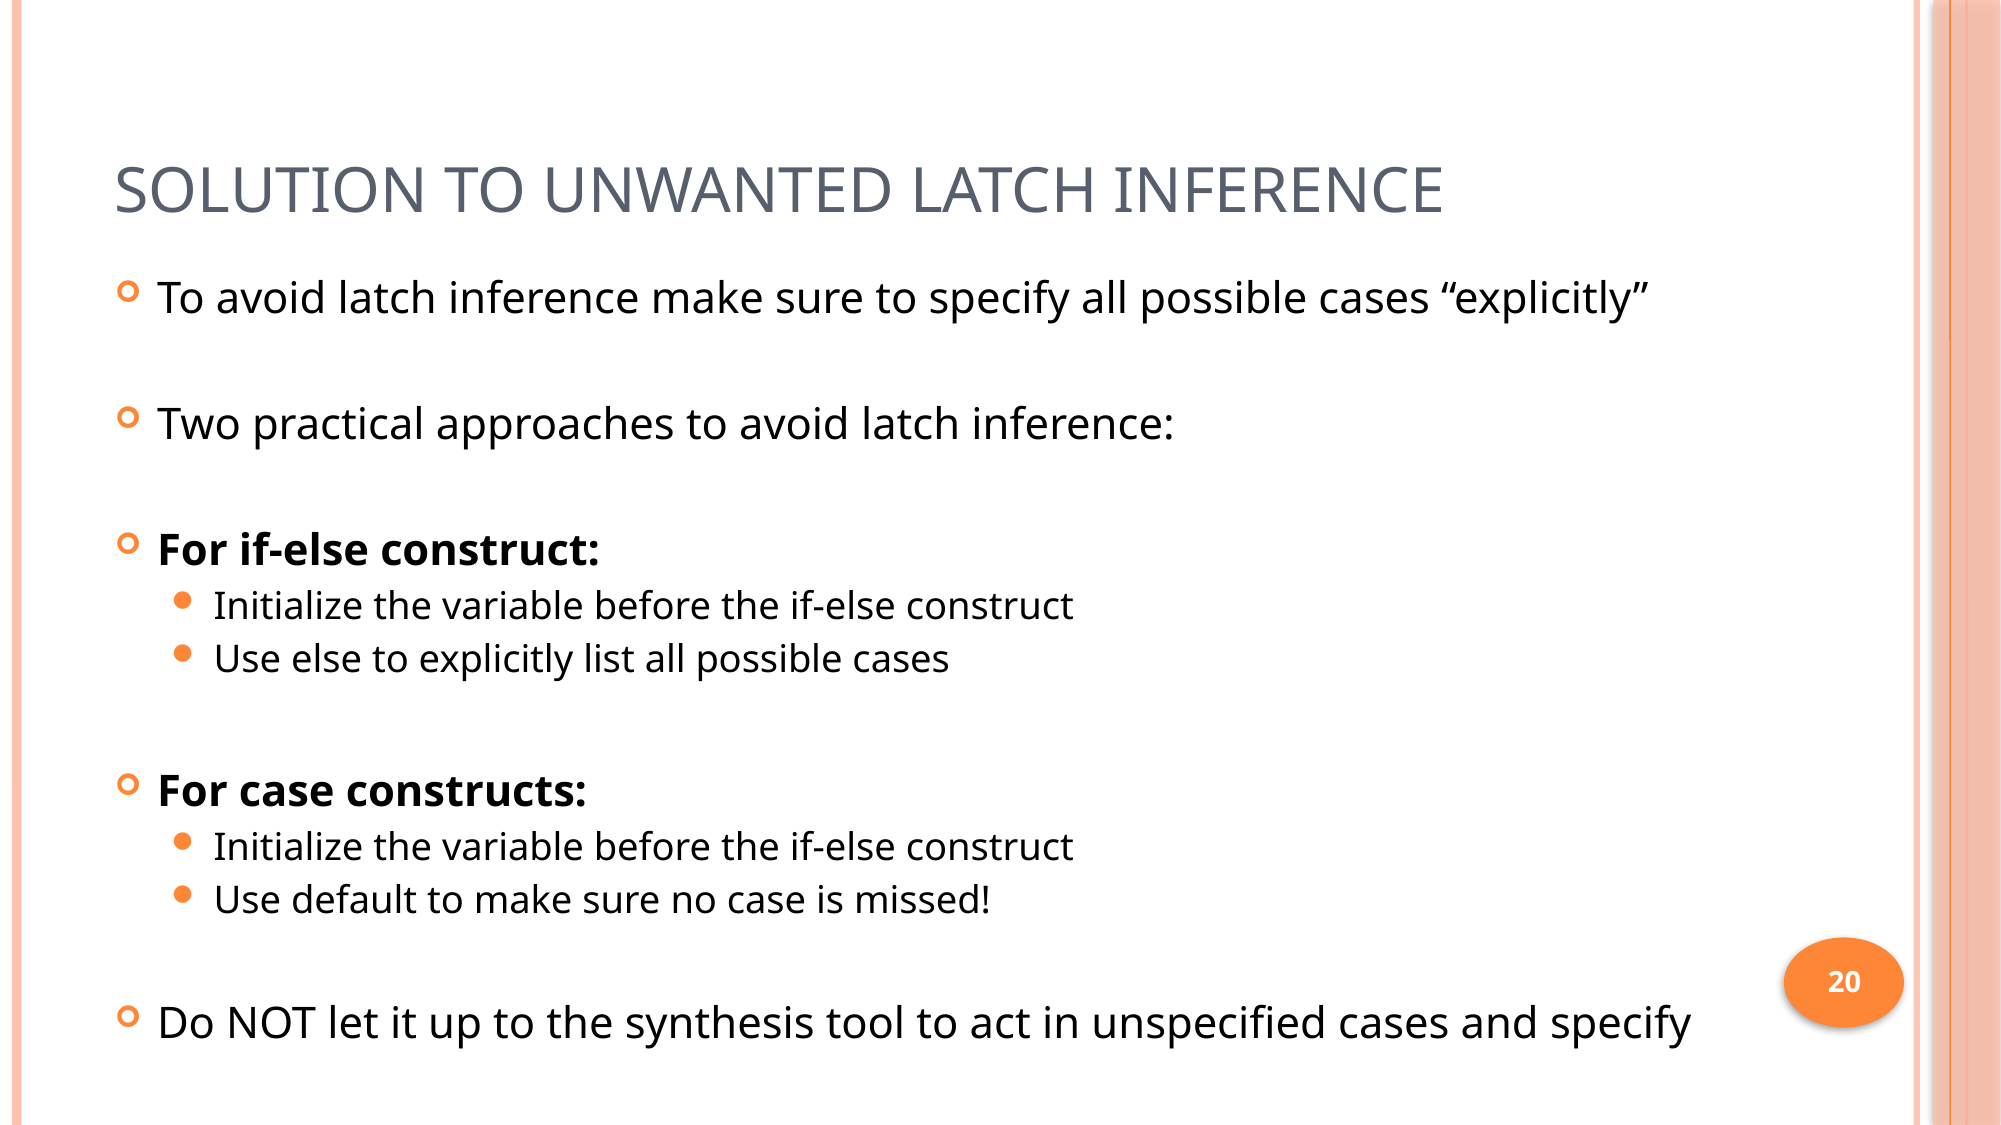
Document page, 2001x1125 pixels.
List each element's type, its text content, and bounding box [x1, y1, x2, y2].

list To avoid latch inference make sure to specify all possible cases “explicitly” Two practical approaches to avoid latch inference: For if‐else construct: Initialize the variable before the if‐else construct Use else to explicitly list all possible cases For case constructs: Initialize the variable before the if‐else construct Use default to make sure no case is missed! Do NOT let it up to the synthesis tool to act in unspecified cases and specify [99, 262, 1734, 1062]
slide_number 20 [1777, 940, 1912, 1027]
title Solution to Unwanted Latch inference [99, 45, 1734, 233]
